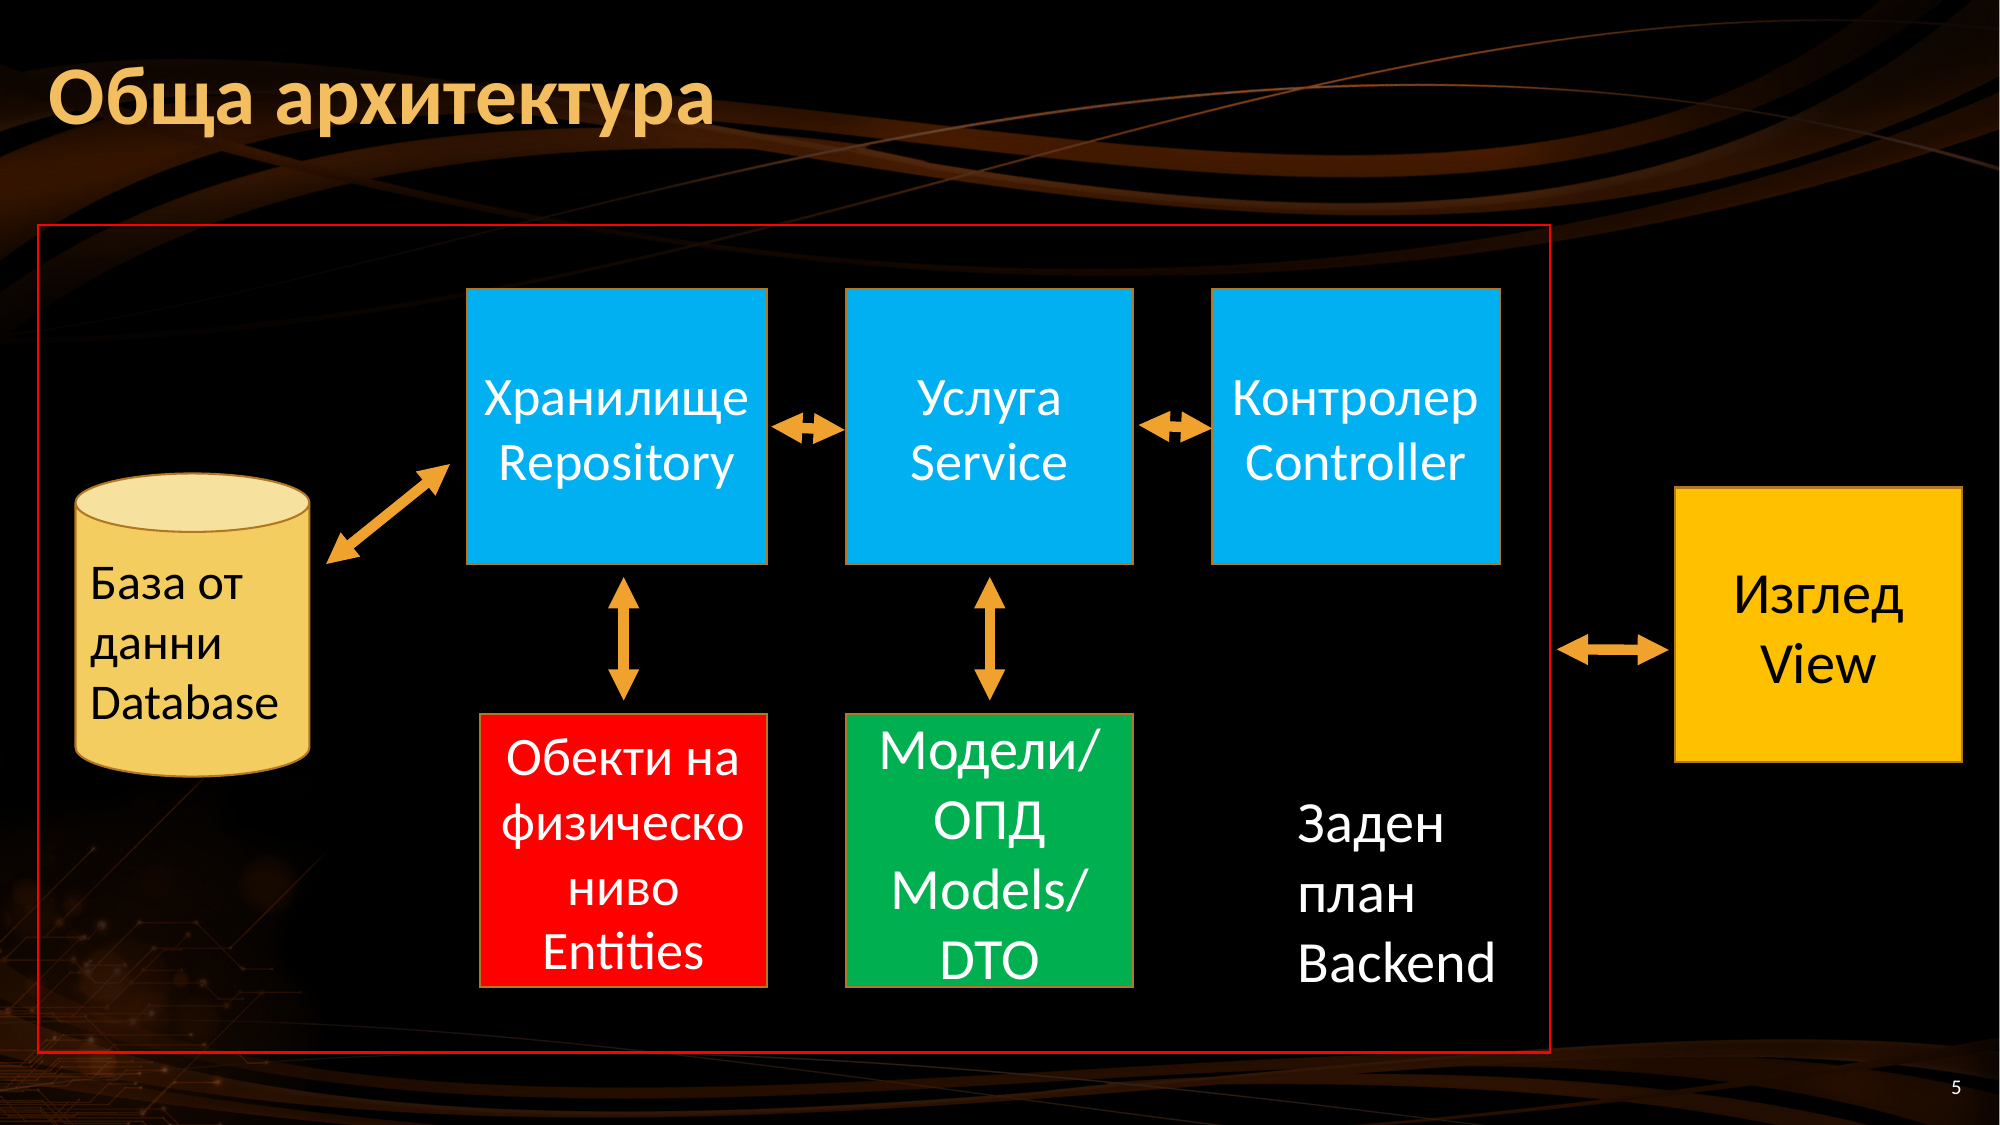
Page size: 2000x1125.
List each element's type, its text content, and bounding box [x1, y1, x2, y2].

text_box Модели/ ОПД Models/ DTO [845, 713, 1134, 988]
text_box База от данни Database [74, 472, 311, 778]
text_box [326, 464, 450, 565]
text_box Контролер Controller [1211, 288, 1501, 565]
title Обща архитектура [30, 6, 1602, 189]
slide_number 5 [1897, 1070, 1968, 1103]
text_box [771, 426, 845, 430]
text_box Услуга Service [845, 288, 1134, 565]
text_box Обекти на физическо ниво Entities [479, 713, 768, 988]
text_box [37, 224, 1551, 1054]
picture [0, 0, 2000, 1125]
text_box Изглед View [1674, 486, 1963, 763]
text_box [1138, 424, 1213, 429]
text_box Хранилище Repository [466, 288, 768, 565]
text_box Заден план Backend [1282, 776, 1514, 1002]
